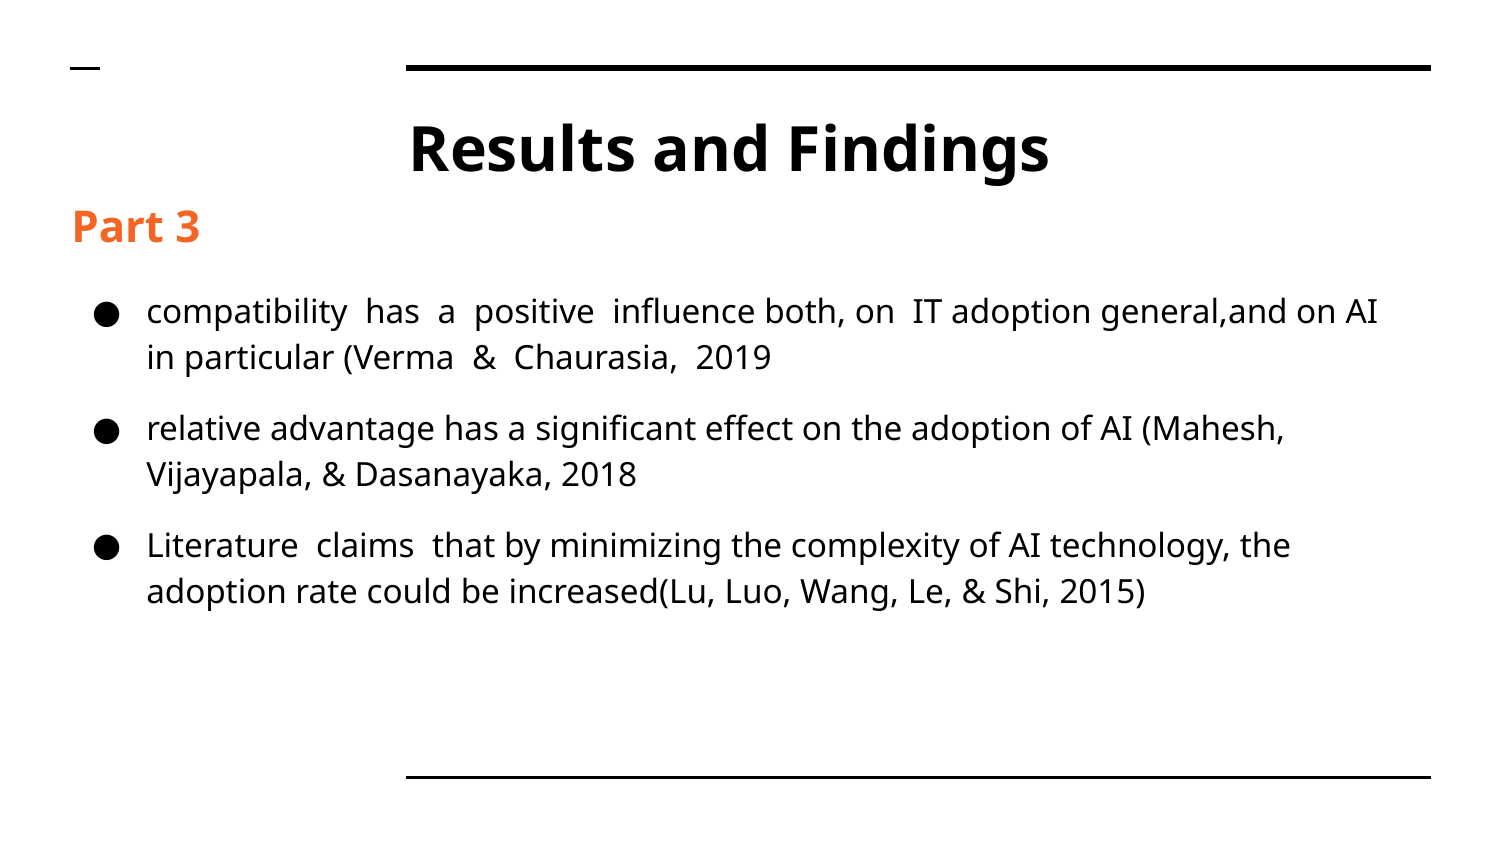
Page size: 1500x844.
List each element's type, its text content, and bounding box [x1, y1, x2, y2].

title Results and Findings [393, 94, 1431, 176]
list Part 3 compatibility has a positive influence both, on IT adoption general,and on AI in particular (Verma & Chaurasia, 2019 relative advantage has a significant effect on the adoption of AI (Mahesh, Vijayapala, & Dasanayaka, 2018 Literature claims that by minimizing the complexity of AI technology, the adoption rate could be increased(Lu, Luo, Wang, Le, & Shi, 2015) [56, 176, 1431, 741]
